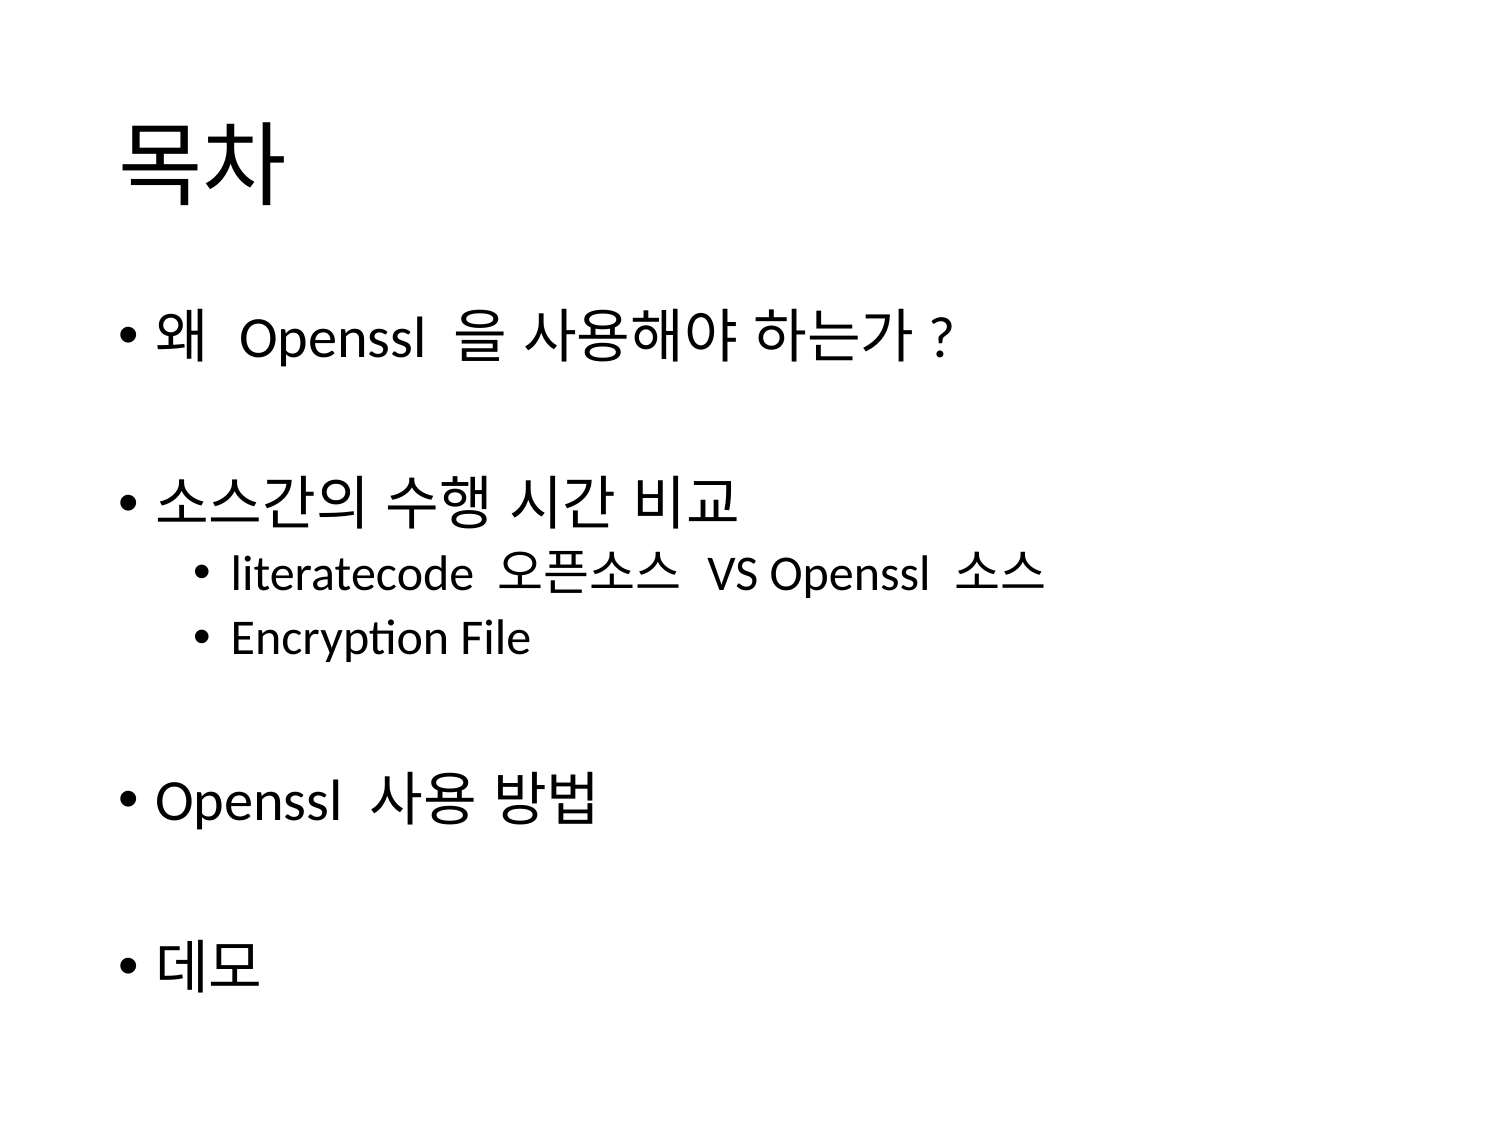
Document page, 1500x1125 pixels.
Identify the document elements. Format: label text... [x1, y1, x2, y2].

list 왜 Openssl 을 사용해야 하는가? 소스간의 수행 시간 비교 literatecode 오픈소스 VS Openssl 소스 Encryption File Openssl 사용 방법 데모 [103, 299, 1397, 1014]
title 목차 [103, 59, 1397, 278]
